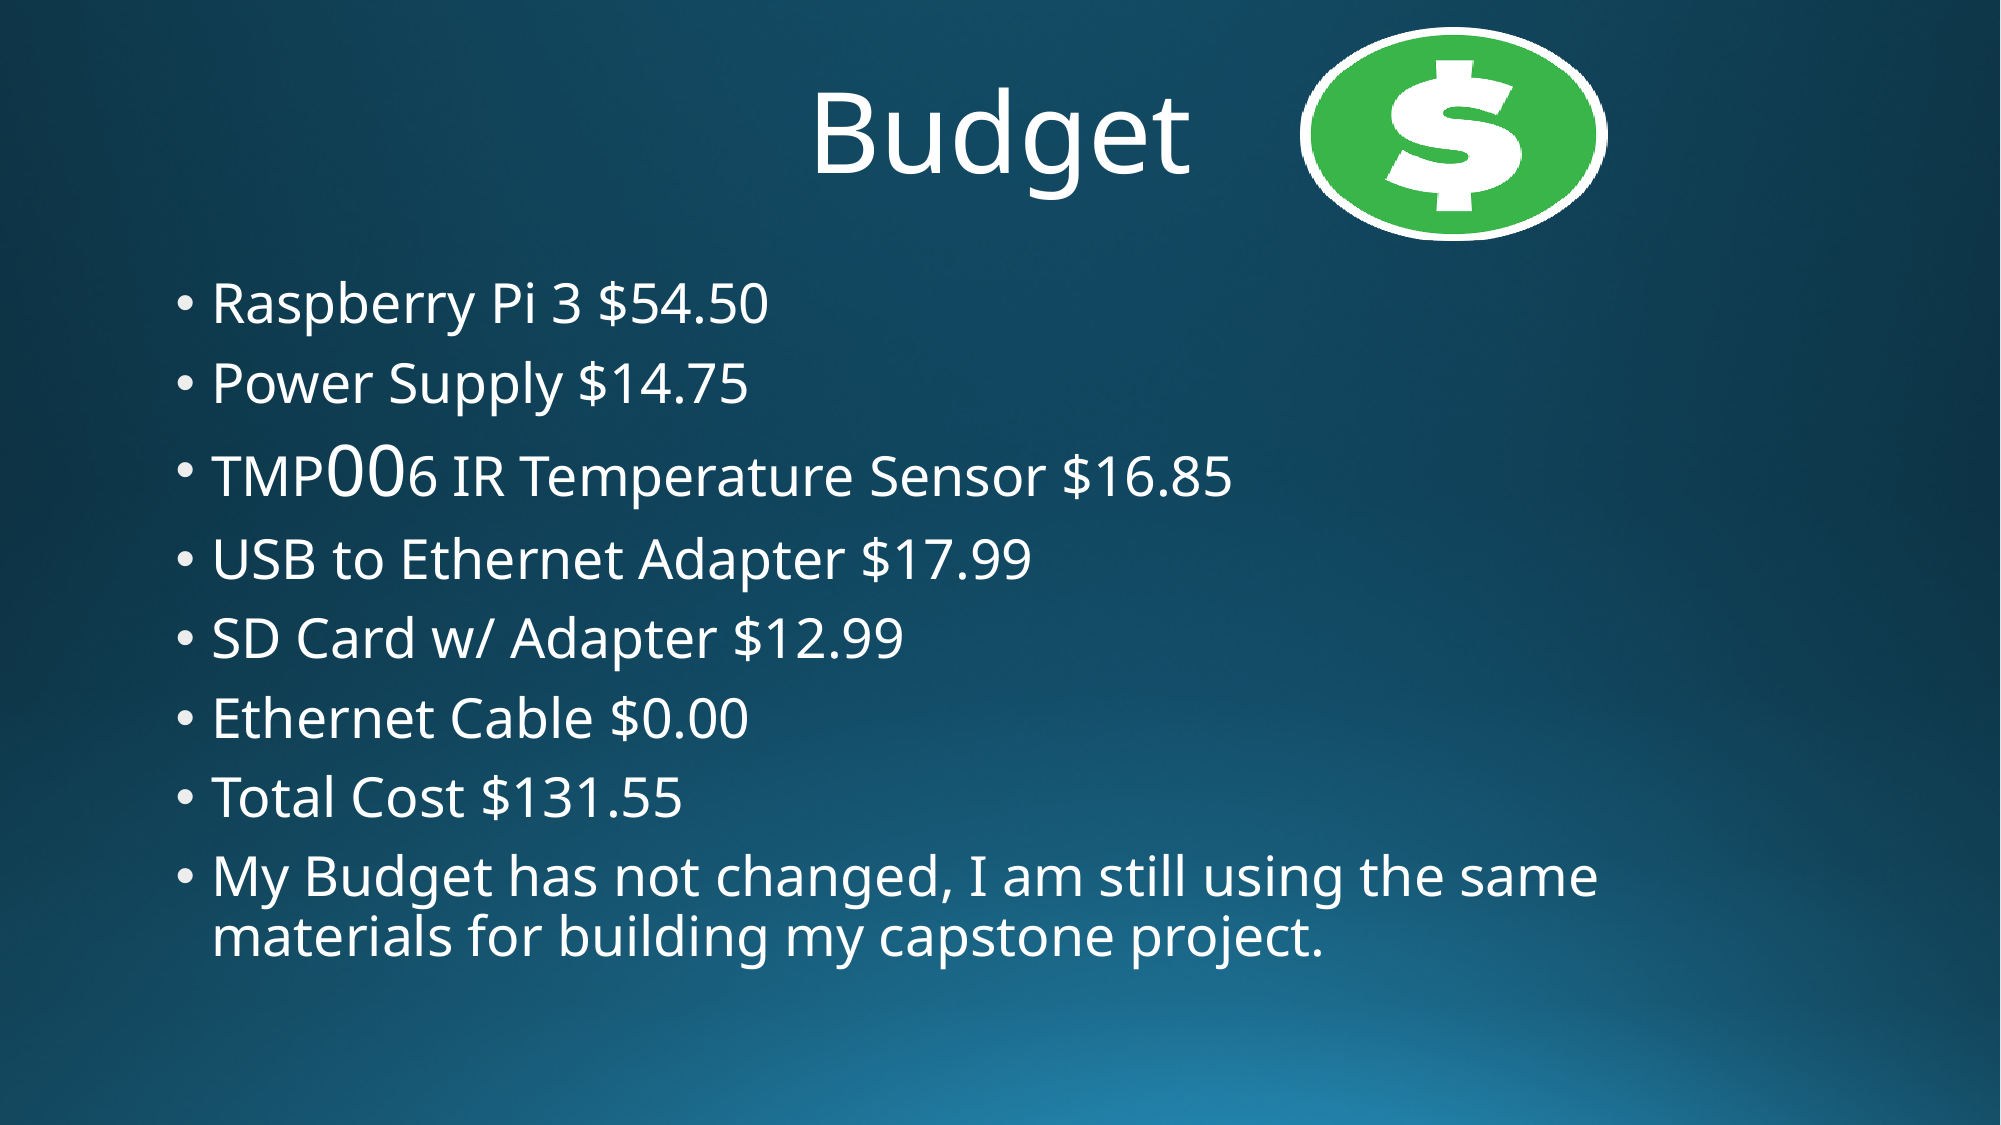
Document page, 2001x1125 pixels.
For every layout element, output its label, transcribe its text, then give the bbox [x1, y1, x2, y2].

title Budget [137, 28, 1863, 246]
picture [0, 0, 2001, 1125]
list Raspberry Pi 3 $54.50 Power Supply $14.75 TMP006 IR Temperature Sensor $16.85 USB to Ethernet Adapter $17.99 SD Card w/ Adapter $12.99 Ethernet Cable $0.00 Total Cost $131.55 My Budget has not changed, I am still using the same materials for building my capstone project. [160, 268, 1840, 983]
